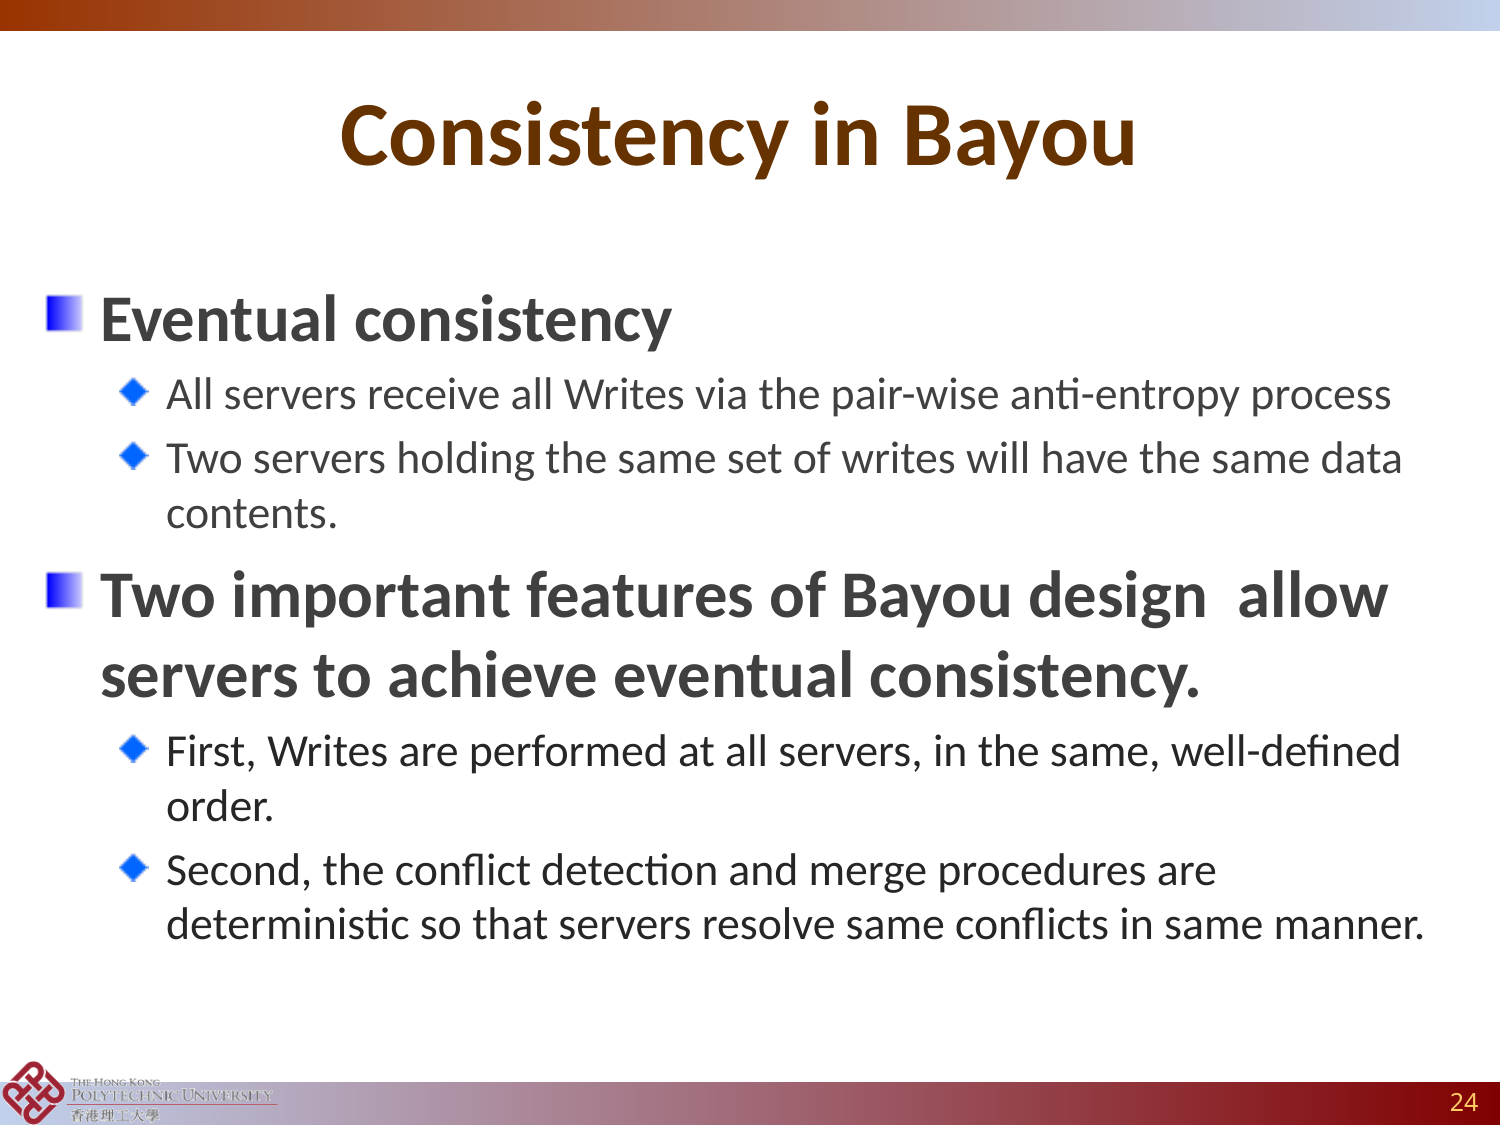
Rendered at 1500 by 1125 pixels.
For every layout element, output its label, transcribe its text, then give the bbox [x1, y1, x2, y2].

picture [0, 1061, 278, 1125]
title Consistency in Bayou [53, 66, 1427, 254]
picture [119, 440, 149, 470]
list Eventual consistency All servers receive all Writes via the pair-wise anti-entropy process Two servers holding the same set of writes will have the same data contents. Two important features of Bayou design allow servers to achieve eventual consistency. First, Writes are performed at all servers, in the same, well-defined order. Second, the conflict detection and merge procedures are deterministic so that servers resolve same conflicts in same manner. [29, 267, 1483, 1047]
picture [44, 570, 87, 613]
picture [44, 293, 87, 336]
picture [119, 376, 149, 406]
picture [119, 852, 149, 882]
picture [119, 733, 149, 763]
